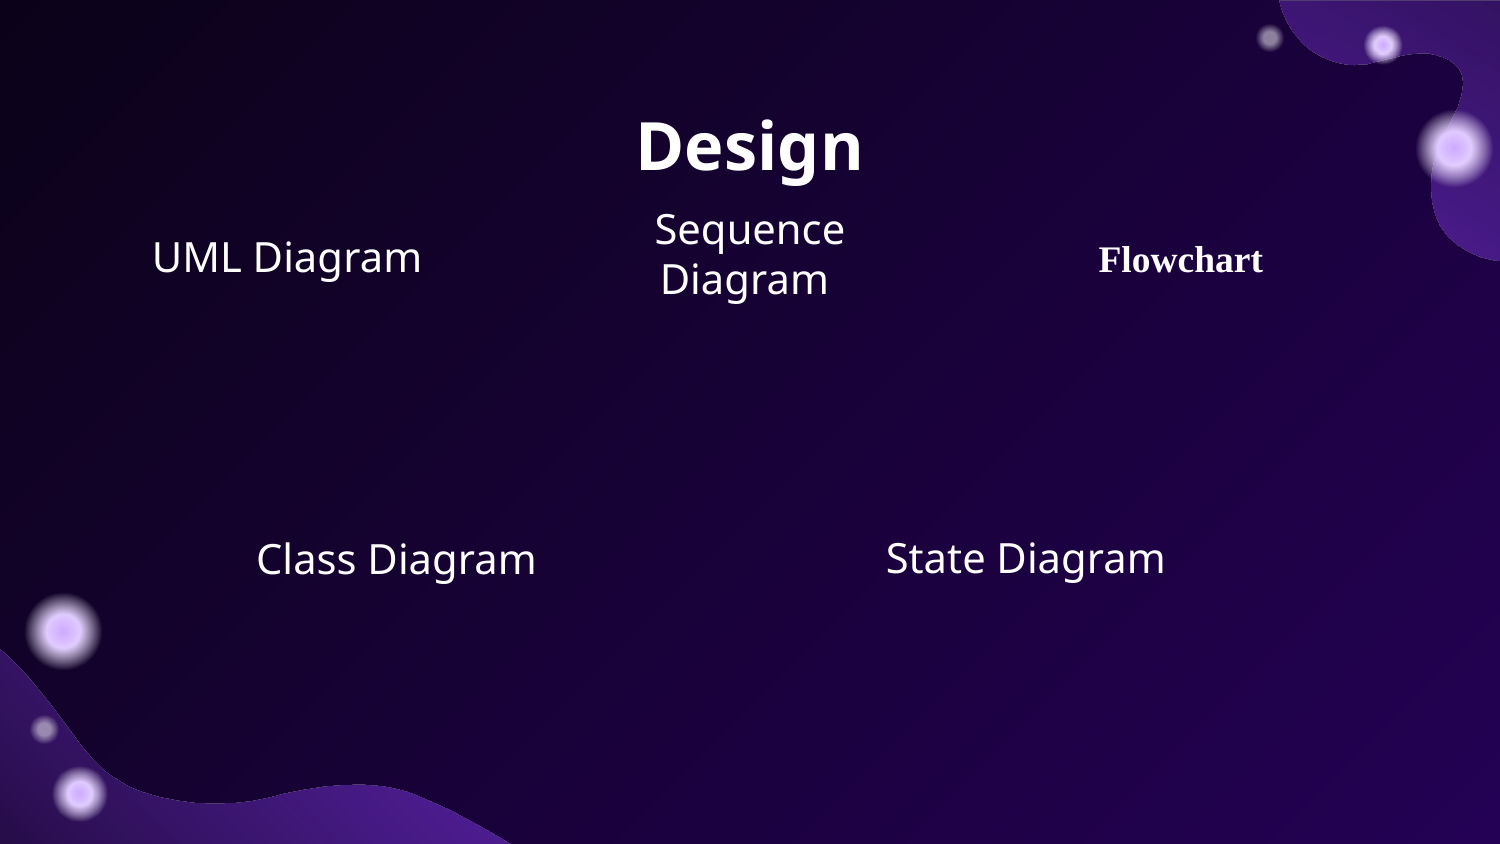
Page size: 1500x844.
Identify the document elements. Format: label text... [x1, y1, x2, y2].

subtitle Flowchart [1009, 182, 1363, 296]
subtitle Sequence Diagram [573, 204, 927, 318]
subtitle Class Diagram [219, 484, 574, 598]
subtitle UML Diagram [136, 182, 491, 296]
subtitle State Diagram [849, 483, 1203, 597]
title Design [118, 88, 1382, 183]
